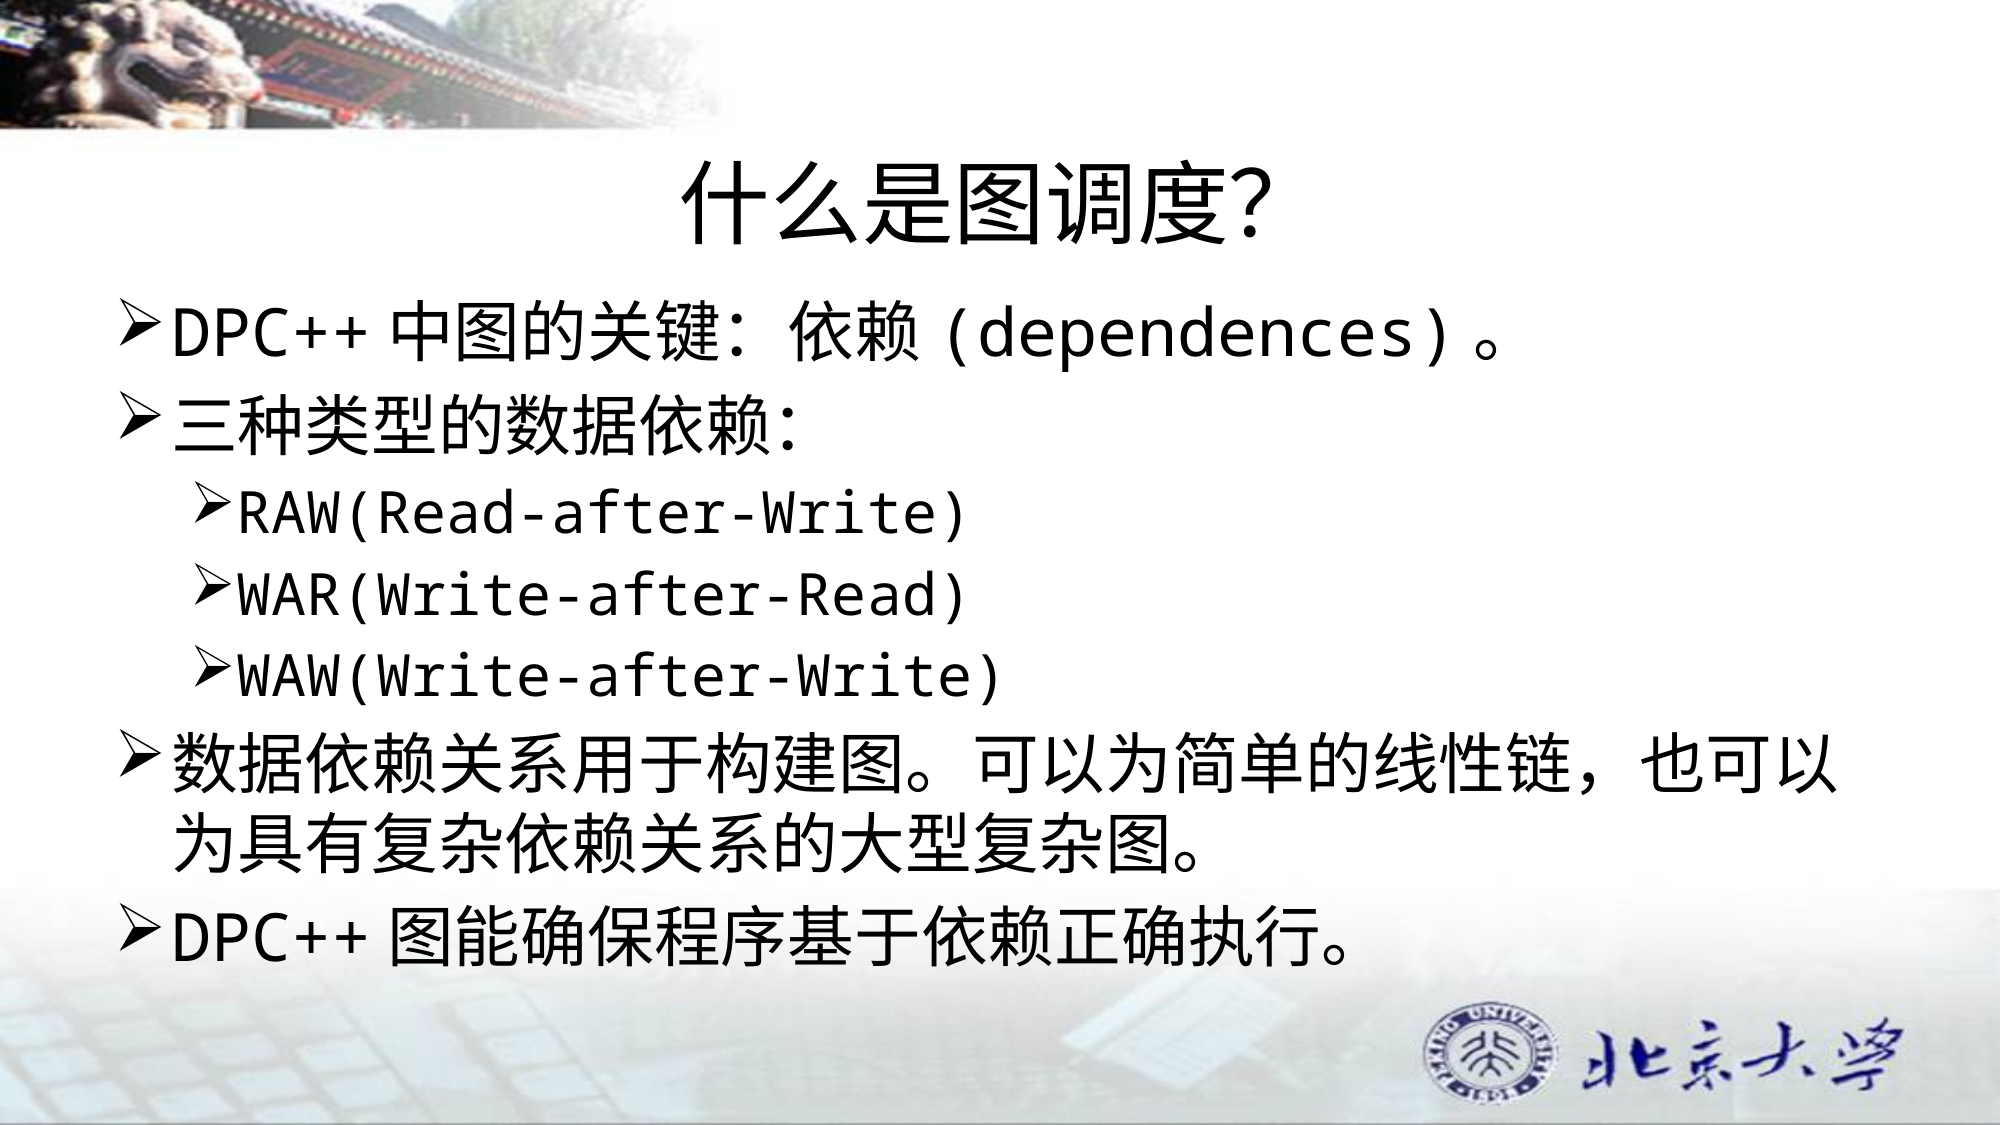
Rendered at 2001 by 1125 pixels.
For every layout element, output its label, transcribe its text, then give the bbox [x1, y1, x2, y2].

title 什么是图调度？ [99, 145, 1900, 258]
picture [0, 0, 2000, 1125]
list DPC++中图的关键：依赖(dependences)。 三种类型的数据依赖： RAW(Read-after-Write) WAR(Write-after-Read) WAW(Write-after-Write) 数据依赖关系用于构建图。可以为简单的线性链，也可以为具有复杂依赖关系的大型复杂图。 DPC++图能确保程序基于依赖正确执行。 [99, 282, 1900, 1025]
